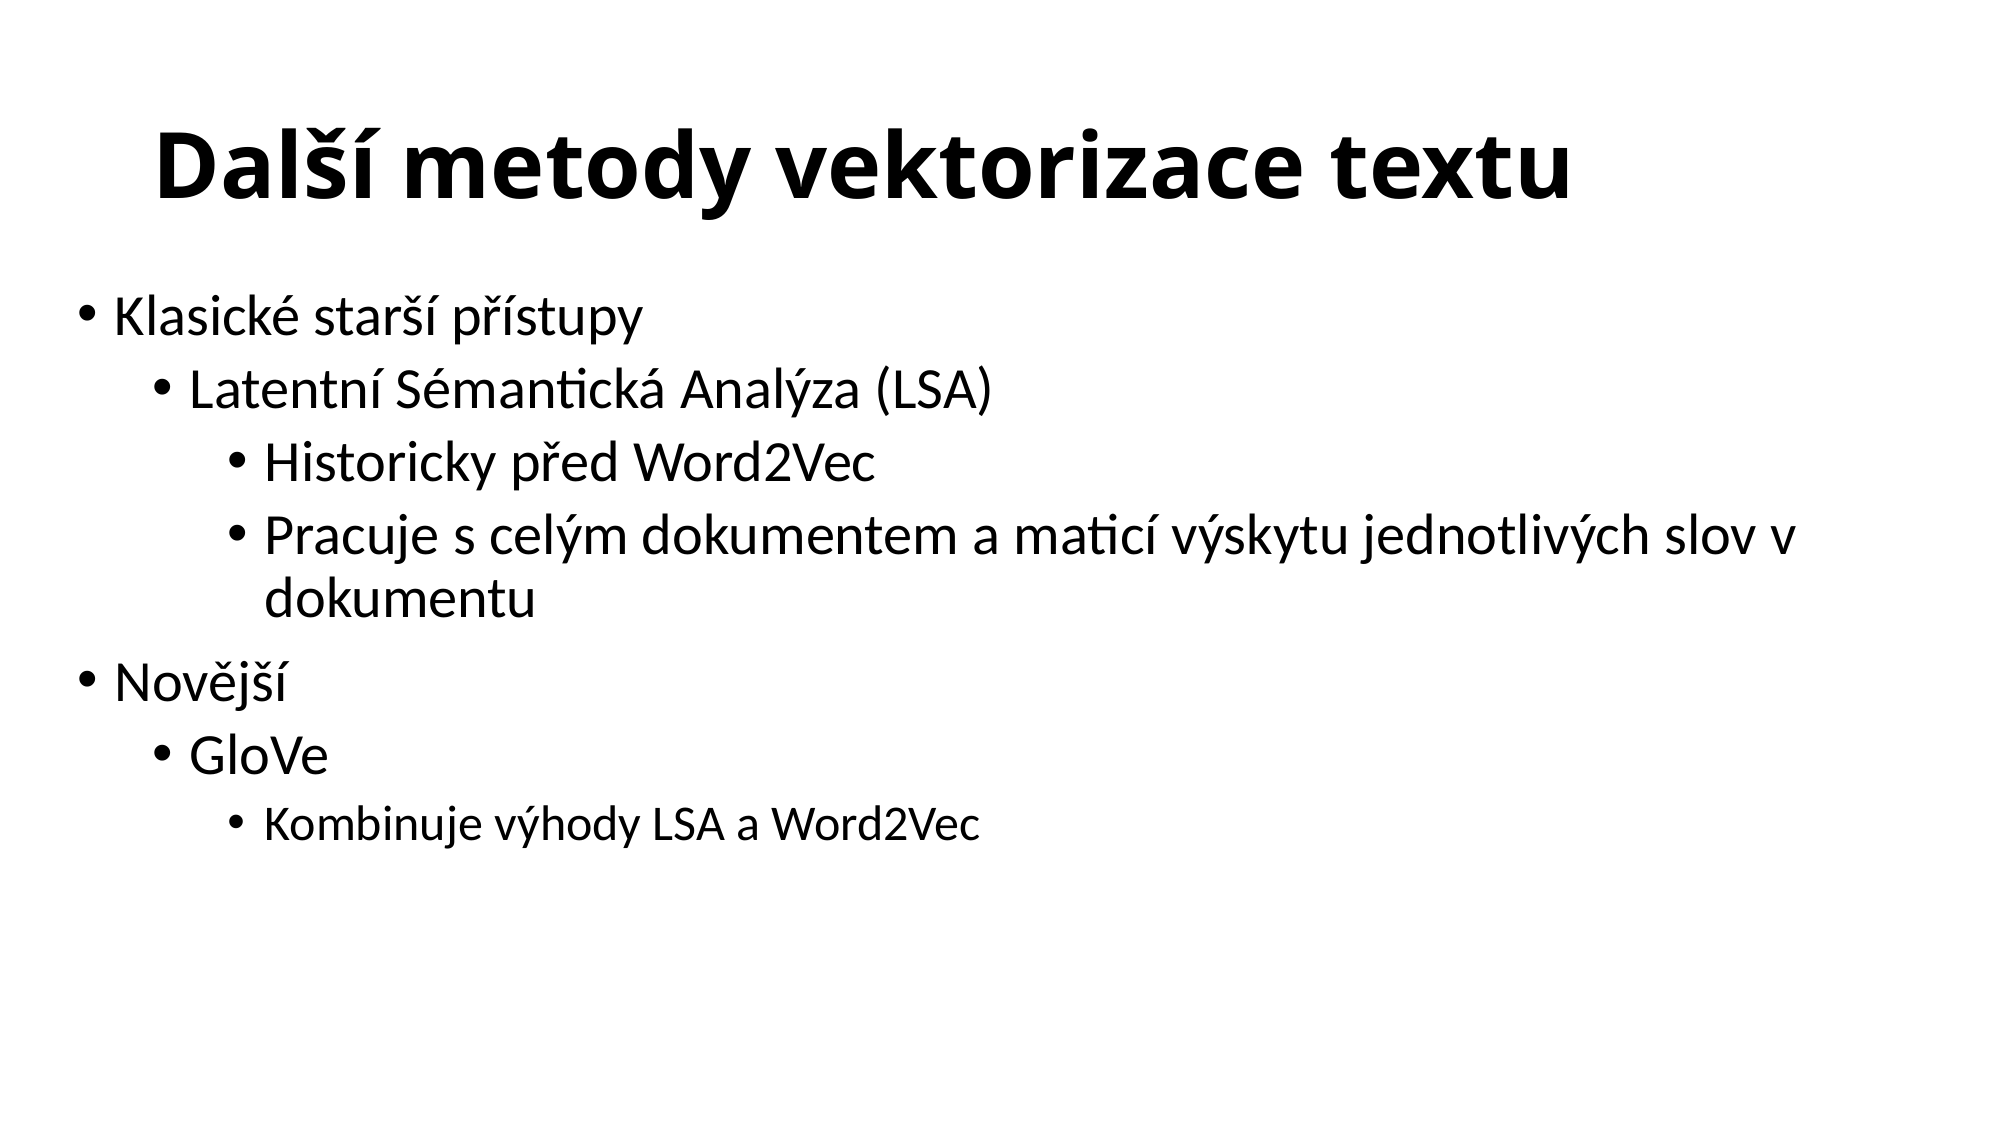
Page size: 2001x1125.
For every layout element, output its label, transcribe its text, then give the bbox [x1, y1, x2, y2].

list Klasické starší přístupy Latentní Sémantická Analýza (LSA) Historicky před Word2Vec Pracuje s celým dokumentem a maticí výskytu jednotlivých slov v dokumentu Novější GloVe Kombinuje výhody LSA a Word2Vec [62, 277, 1881, 1047]
title Další metody vektorizace textu [137, 59, 1863, 277]
